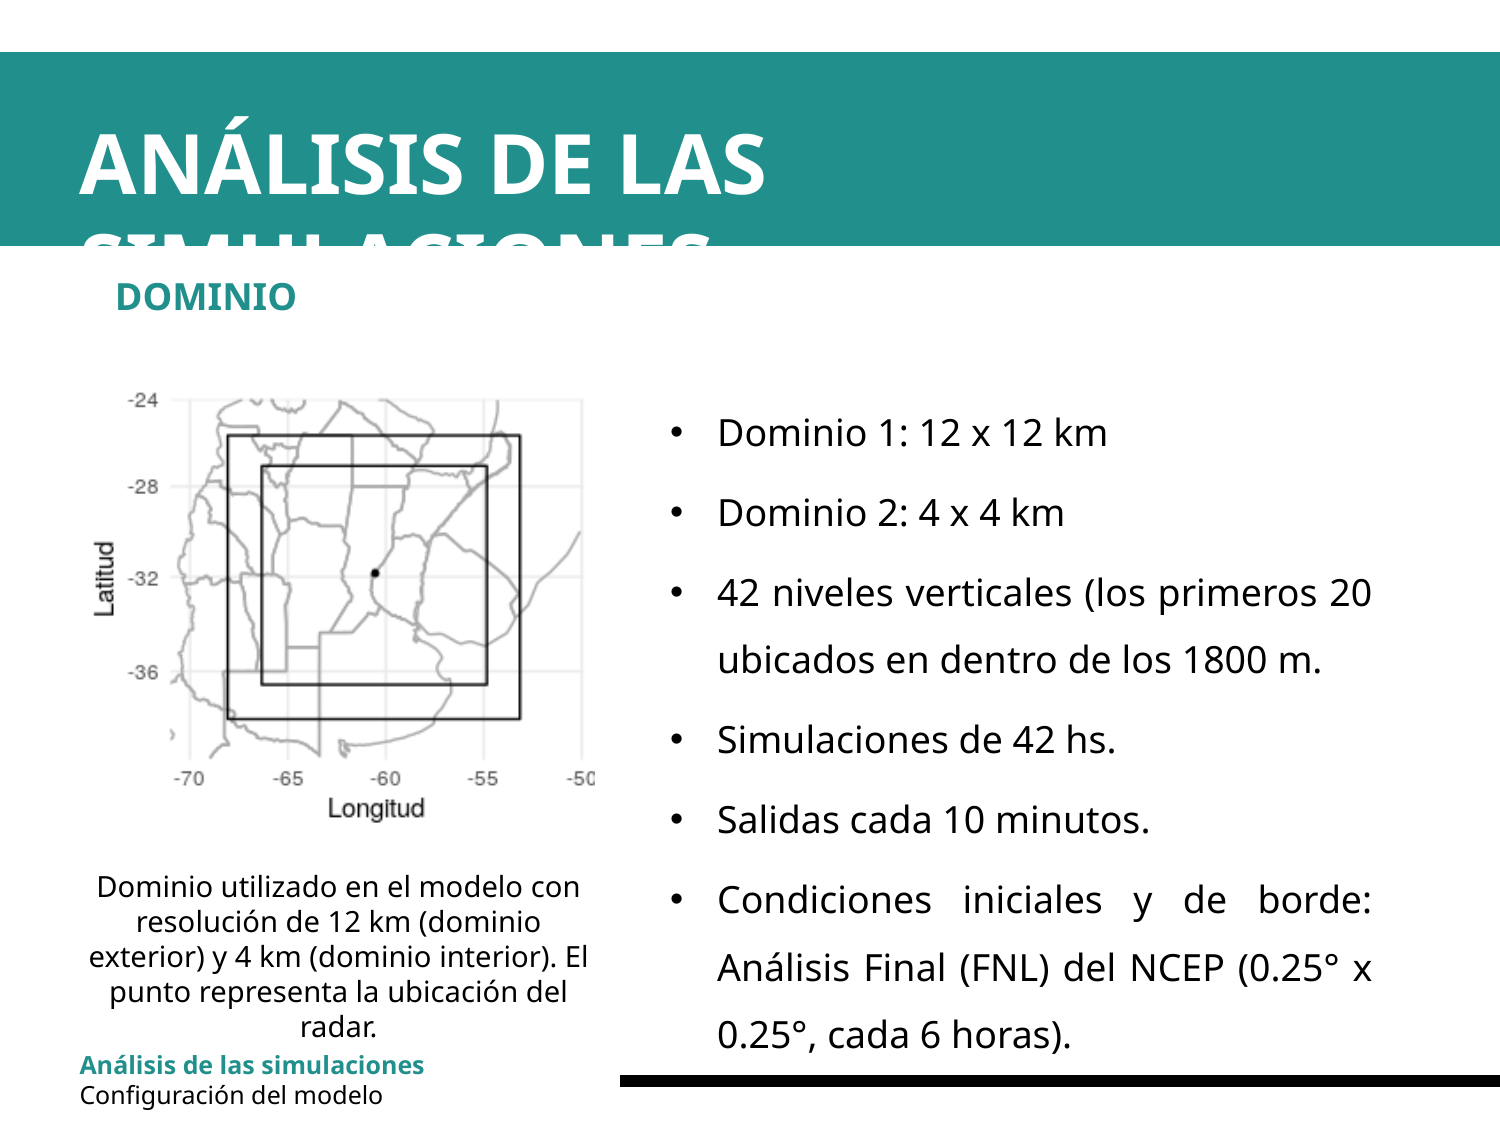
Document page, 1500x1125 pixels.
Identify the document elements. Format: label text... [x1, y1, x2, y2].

text_box ANÁLISIS DE LAS SIMULACIONES [64, 103, 1365, 319]
text_box DOMINIO [100, 265, 1400, 326]
text_box Análisis de las simulaciones Configuración del modelo [64, 1051, 585, 1117]
text_box [0, 52, 1500, 246]
text_box Dominio utilizado en el modelo con resolución de 12 km (dominio exterior) y 4 km (dominio interior). El punto representa la ubicación del radar. [64, 861, 613, 1051]
picture [82, 373, 596, 830]
text_box Dominio 1: 12 x 12 km Dominio 2: 4 x 4 km 42 niveles verticales (los primeros 20 ubicados en dentro de los 1800 m. Simulaciones de 42 hs. Salidas cada 10 minutos. Condiciones iniciales y de borde: Análisis Final (FNL) del NCEP (0.25° x 0.25°, cada 6 horas). [655, 378, 1388, 1064]
